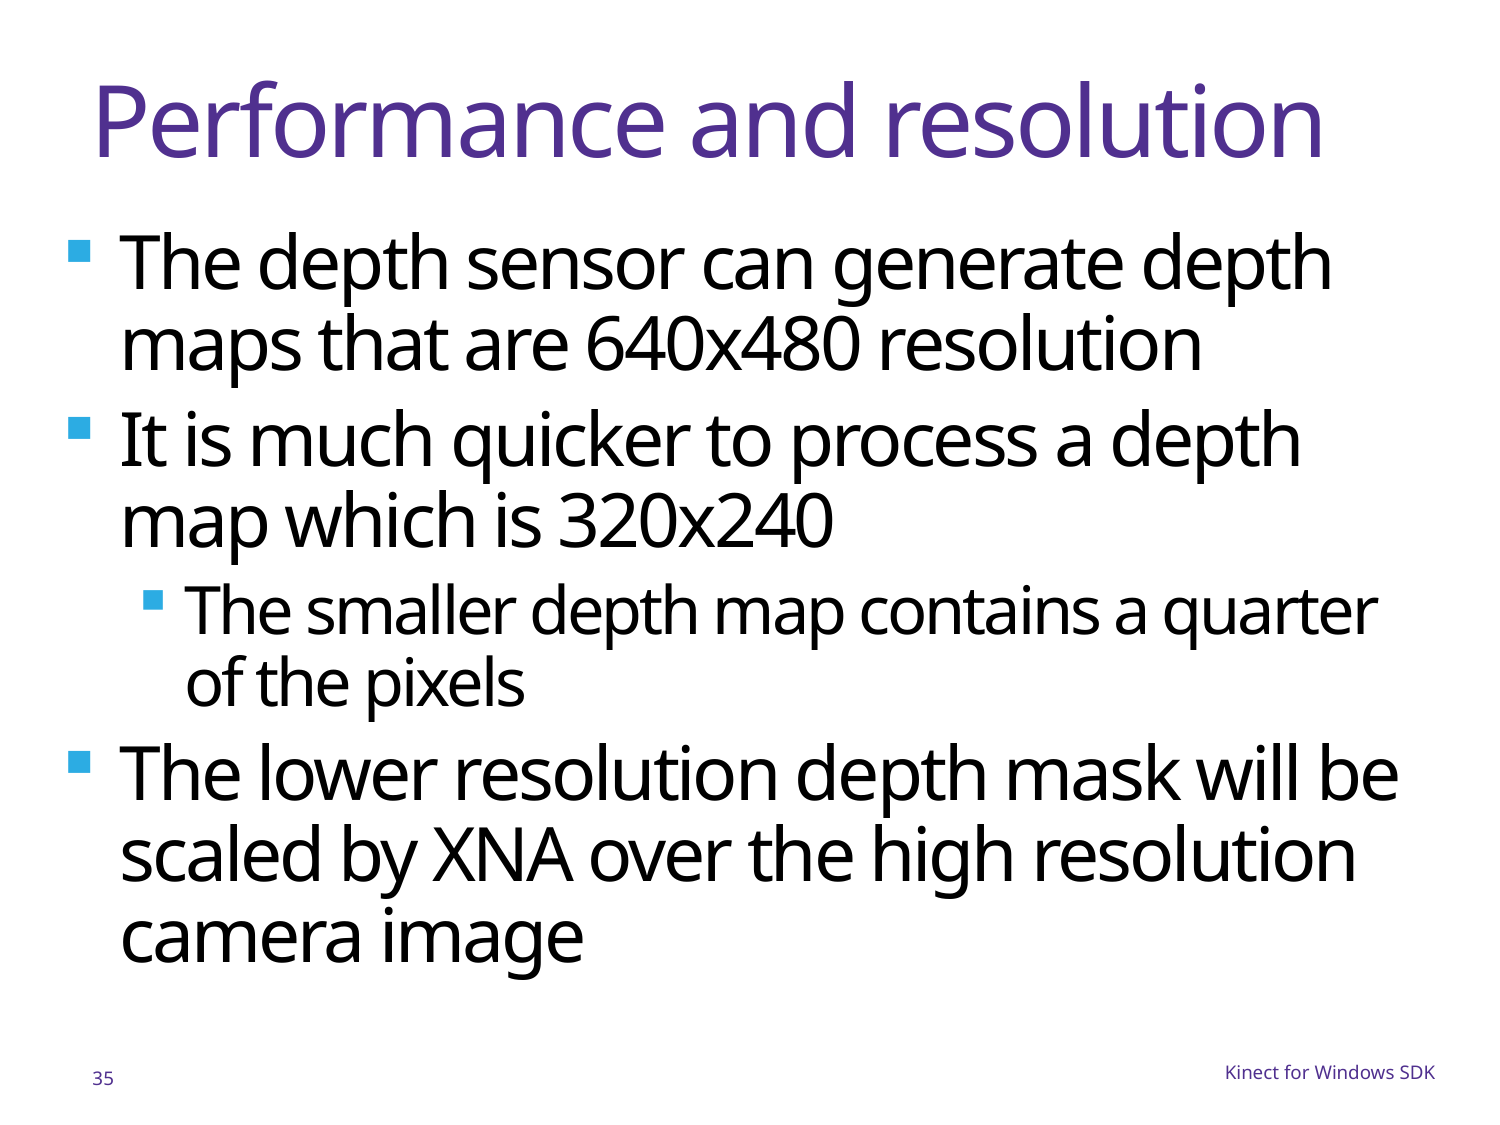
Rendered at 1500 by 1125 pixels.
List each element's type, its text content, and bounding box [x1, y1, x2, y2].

list The depth sensor can generate depth maps that are 640x480 resolution It is much quicker to process a depth map which is 320x240 The smaller depth map contains a quarter of the pixels The lower resolution depth mask will be scaled by XNA over the high resolution camera image [62, 224, 1435, 996]
title Performance and resolution [90, 70, 1463, 180]
slide_number 35 [0, 1053, 114, 1107]
